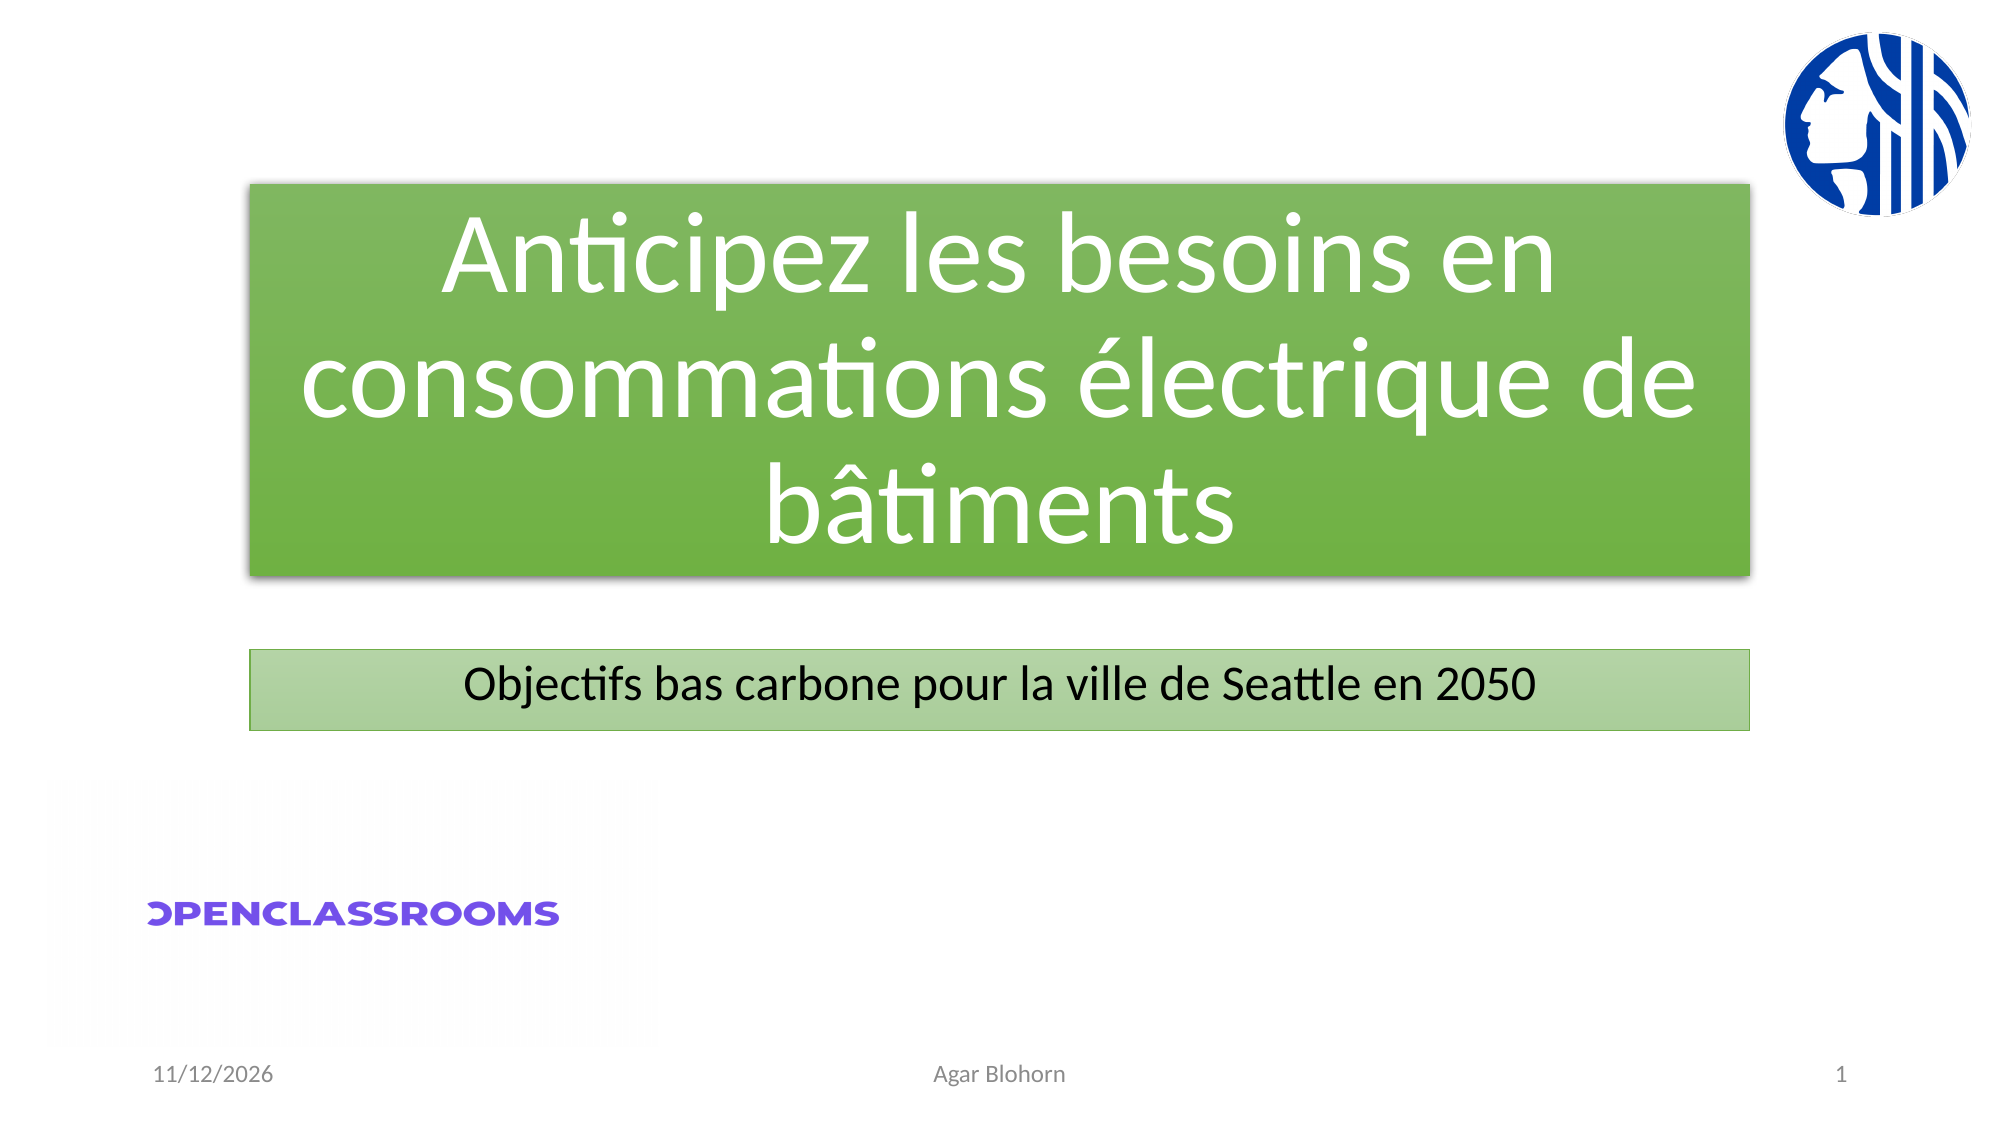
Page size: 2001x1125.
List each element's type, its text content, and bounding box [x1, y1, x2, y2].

subtitle Objectifs bas carbone pour la ville de Seattle en 2050 [249, 649, 1750, 731]
slide_number 1 [1412, 1042, 1863, 1103]
picture [46, 780, 659, 1047]
title Anticipez les besoins en consommations électrique de bâtiments [249, 184, 1750, 576]
footer Agar Blohorn [662, 1042, 1338, 1103]
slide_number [137, 1047, 588, 1103]
picture [1782, 29, 1972, 219]
